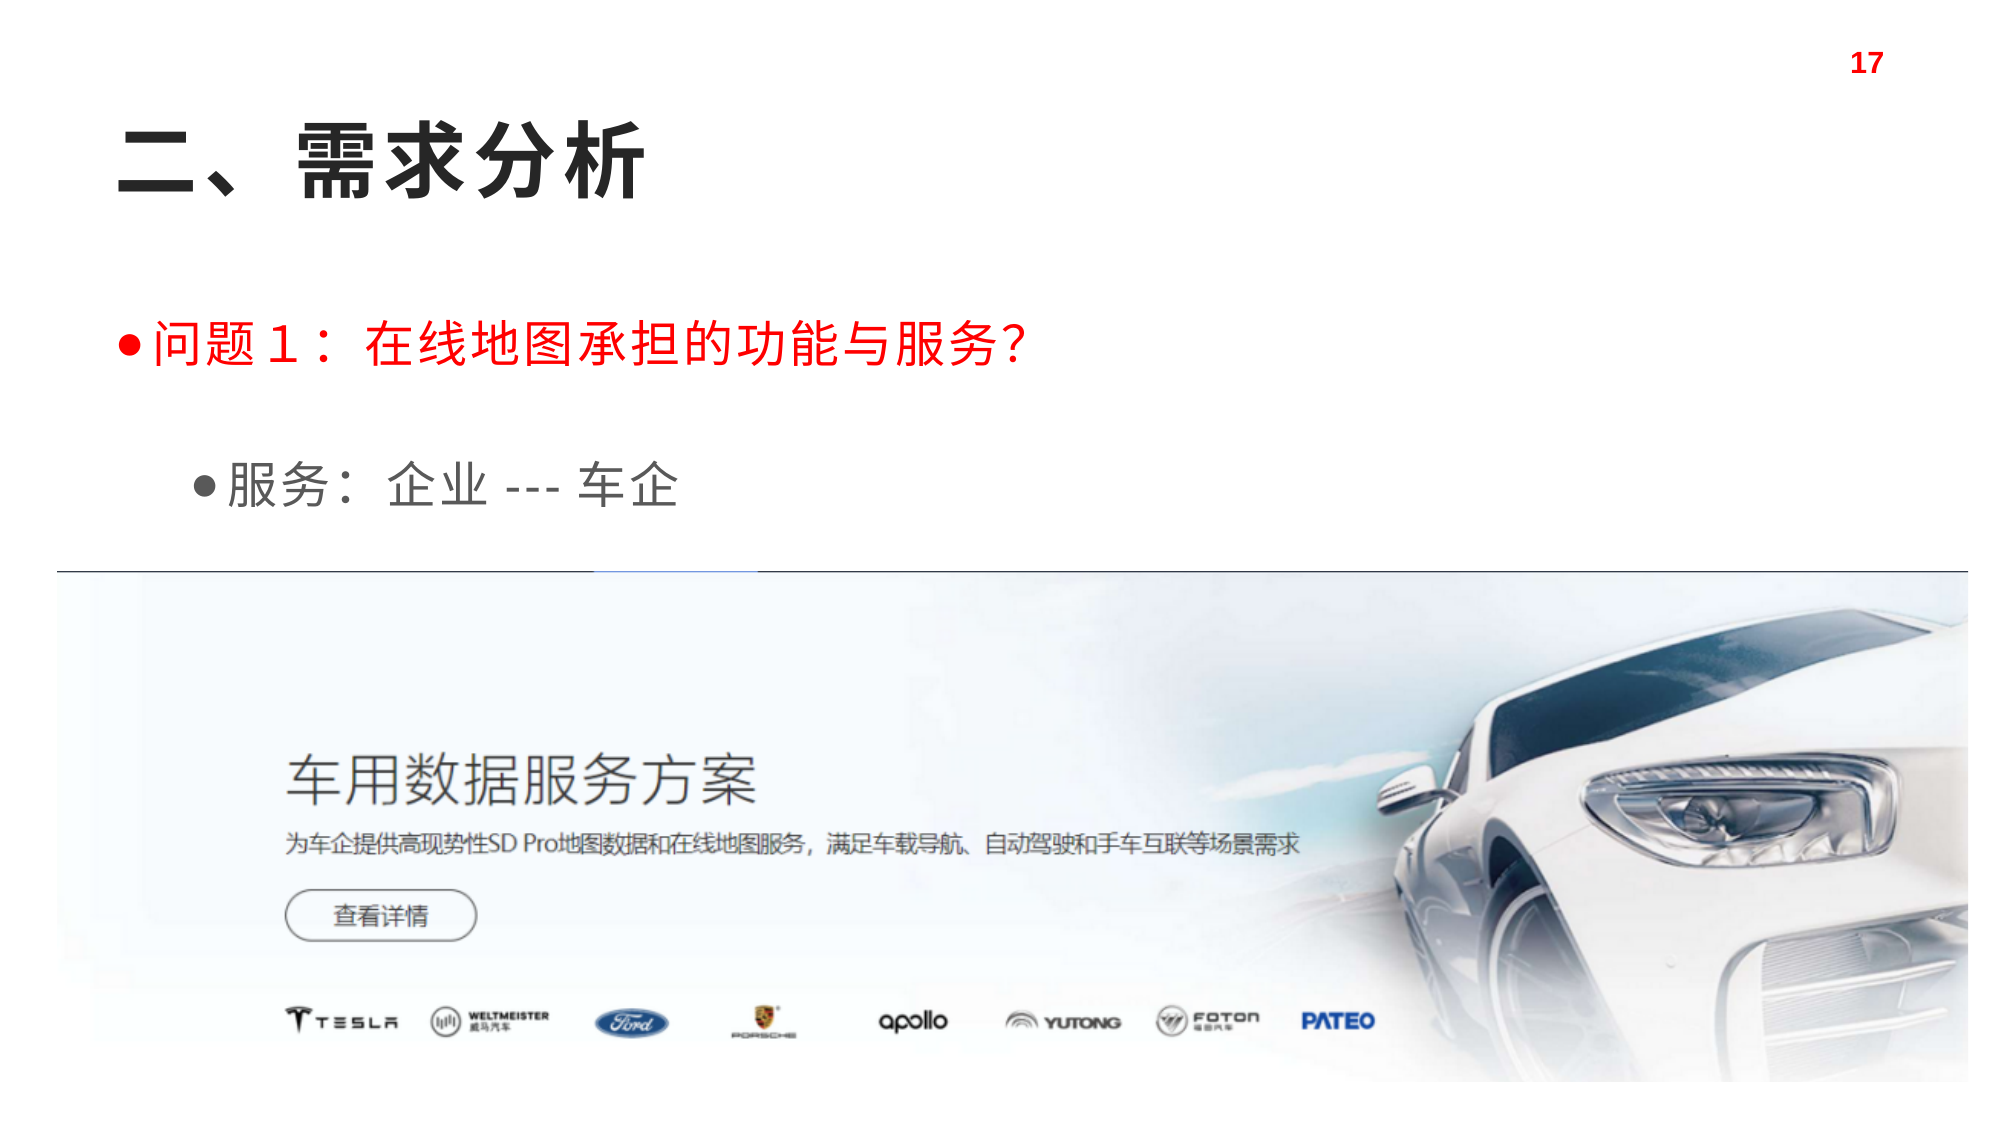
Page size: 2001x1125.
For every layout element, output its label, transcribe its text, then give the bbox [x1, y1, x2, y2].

title 二、需求分析 [99, 99, 1900, 216]
list 问题１：在线地图承担的功能与服务？ 服务：企业---车企 企业（车用导航、物流行业方案、网约车服务等） [99, 244, 1900, 561]
picture [31, 561, 1969, 1082]
